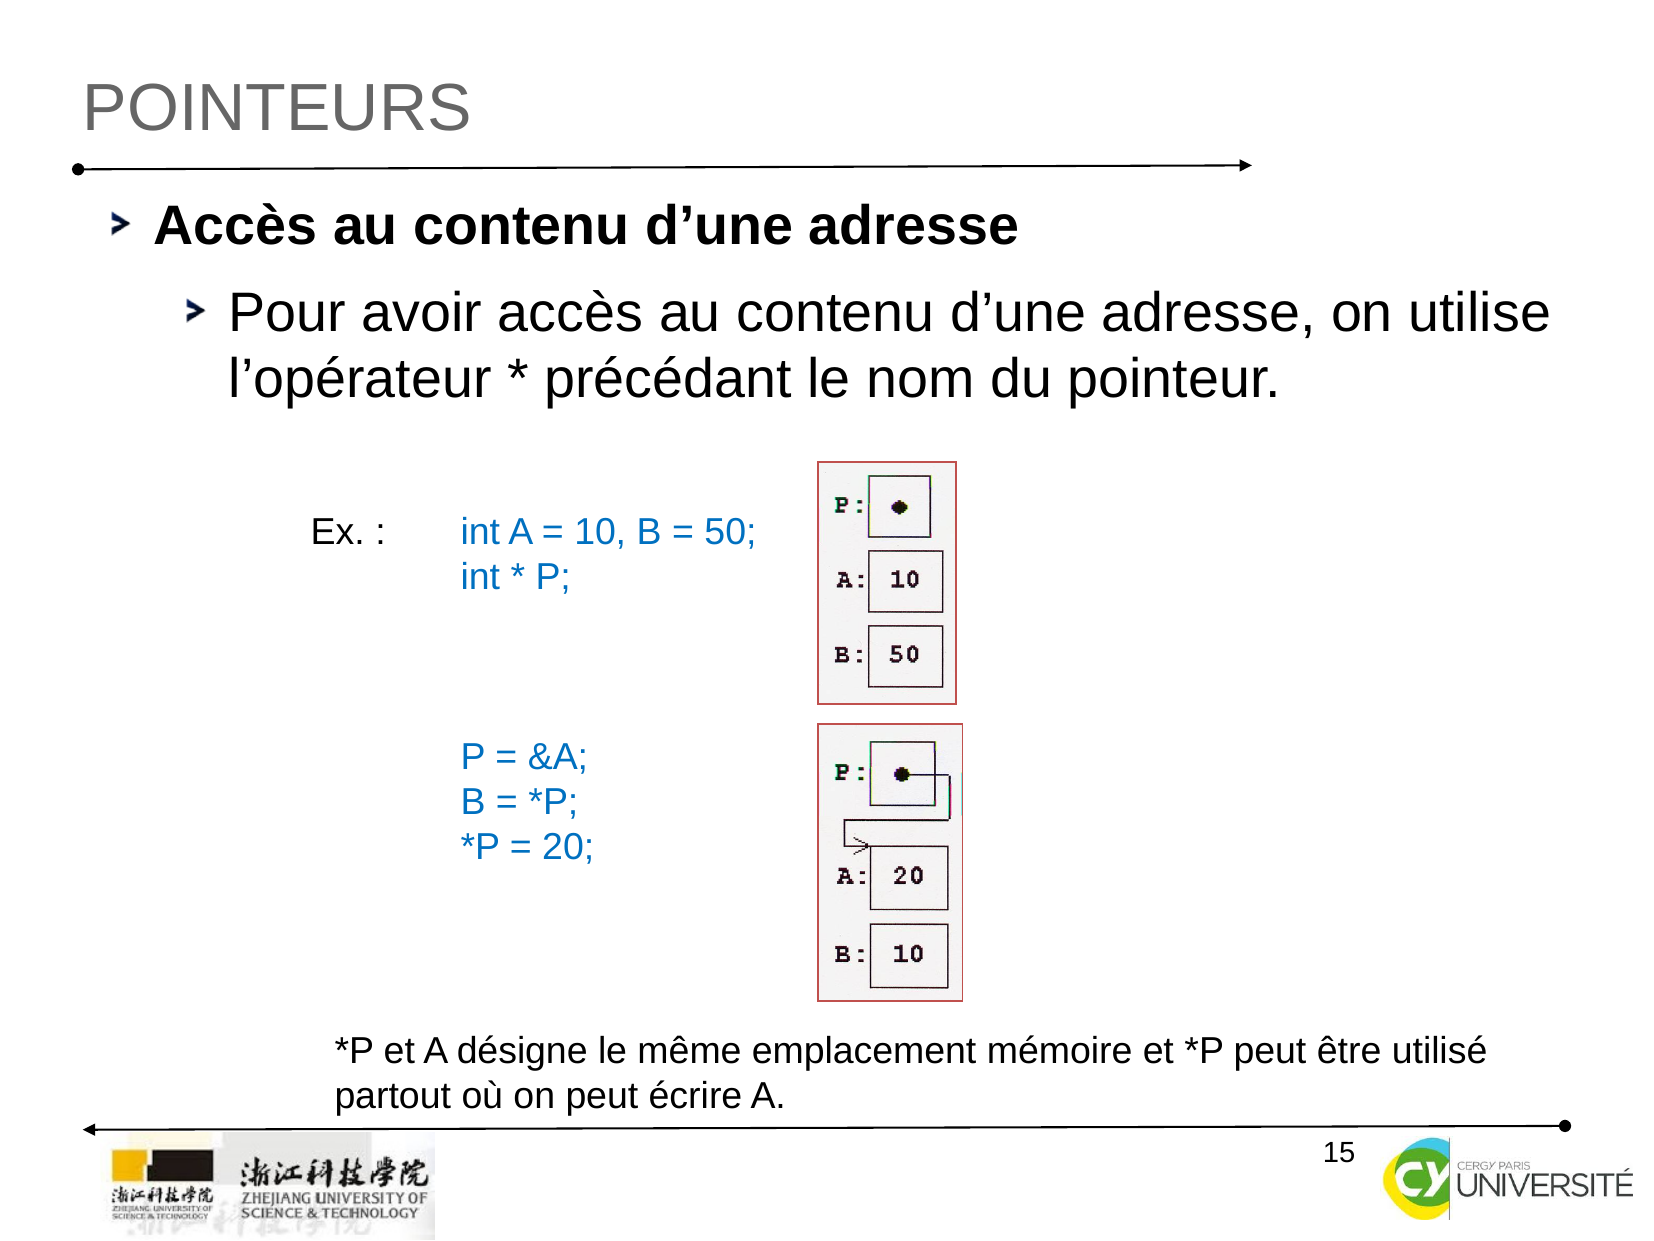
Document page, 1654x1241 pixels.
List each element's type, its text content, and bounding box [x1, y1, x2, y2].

text_box Pointeurs [82, 49, 1571, 158]
picture [175, 289, 215, 329]
text_box Accès au contenu d’une adresse Pour avoir accès au contenu d’une adresse, on utilise l’opérateur * précédant le nom du pointeur. [82, 188, 1571, 1119]
picture [818, 724, 962, 1001]
text_box *P et A désigne le même emplacement mémoire et *P peut être utilisé partout où on peut écrire A. [319, 1018, 1503, 1124]
picture [1380, 1136, 1633, 1220]
picture [100, 1132, 435, 1240]
picture [818, 462, 956, 704]
text_box Ex. : int A = 10, B = 50; int * P; P = &A; B = *P; *P = 20; [295, 499, 772, 875]
picture [100, 202, 140, 242]
